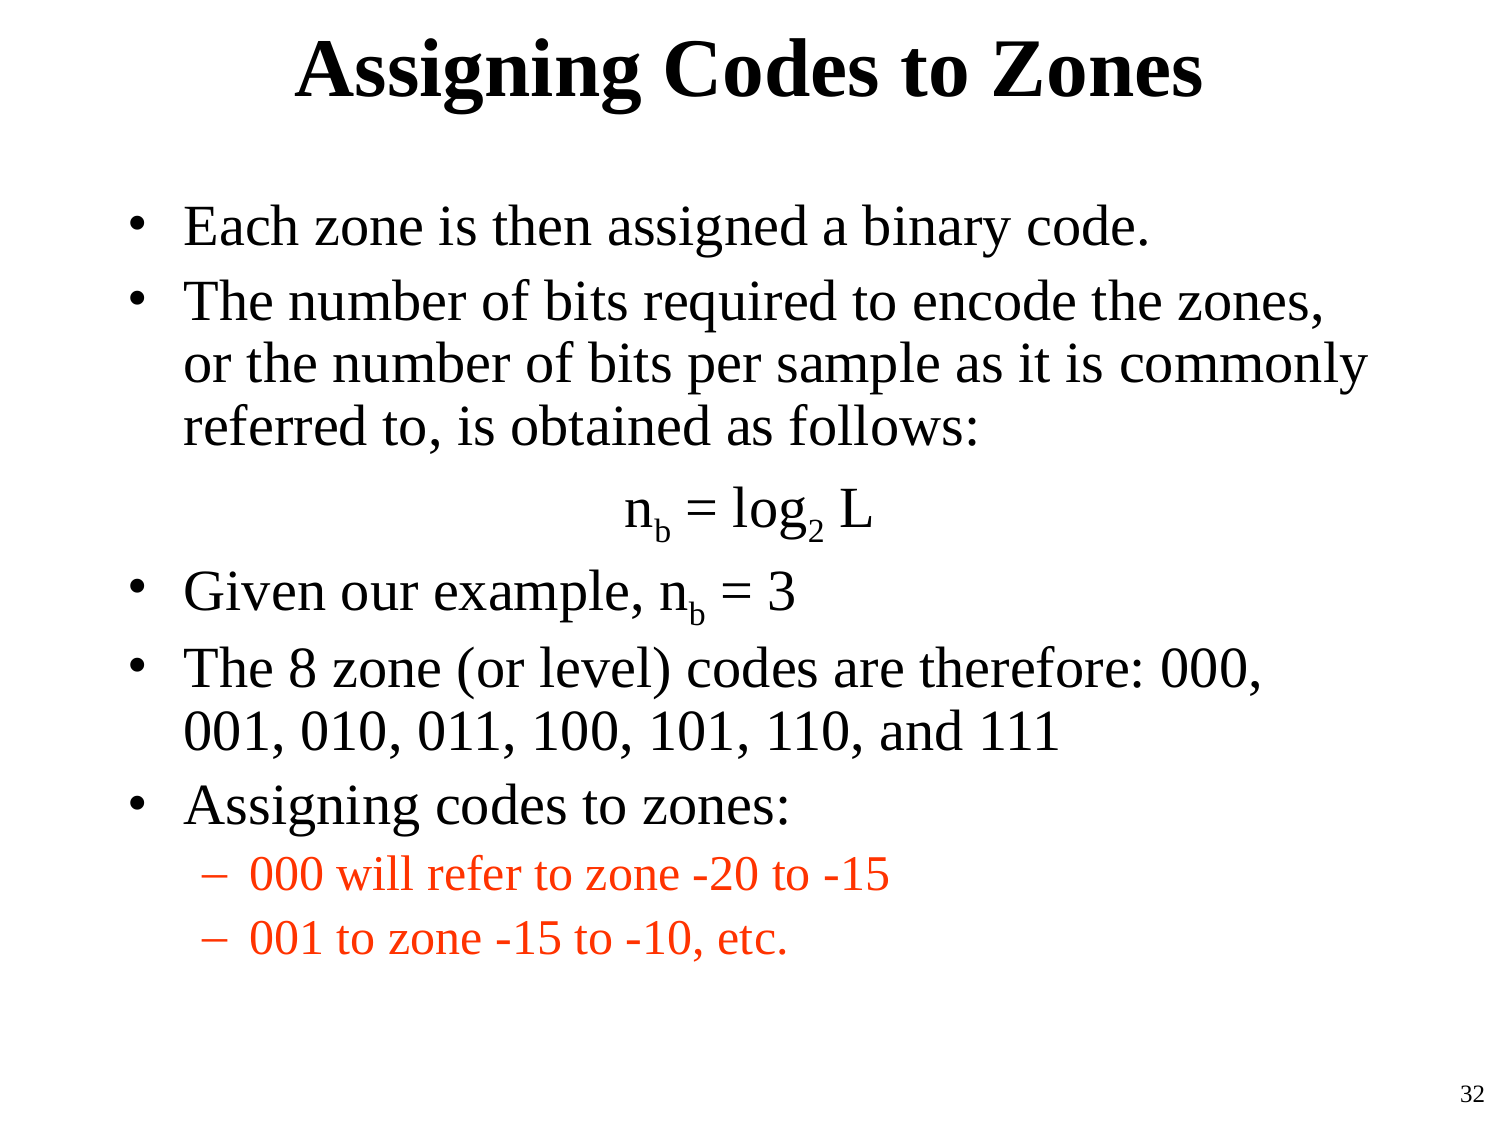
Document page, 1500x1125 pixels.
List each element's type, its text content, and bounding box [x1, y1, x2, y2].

list Each zone is then assigned a binary code. The number of bits required to encode the zones, or the number of bits per sample as it is commonly referred to, is obtained as follows: nb = log2 L Given our example, nb = 3 The 8 zone (or level) codes are therefore: 000, 001, 010, 011, 100, 101, 110, and 111 Assigning codes to zones: 000 will refer to zone -20 to -15 001 to zone -15 to -10, etc. [112, 187, 1388, 1025]
title Assigning Codes to Zones [0, 0, 1500, 126]
text_box 32 [1187, 1070, 1500, 1125]
